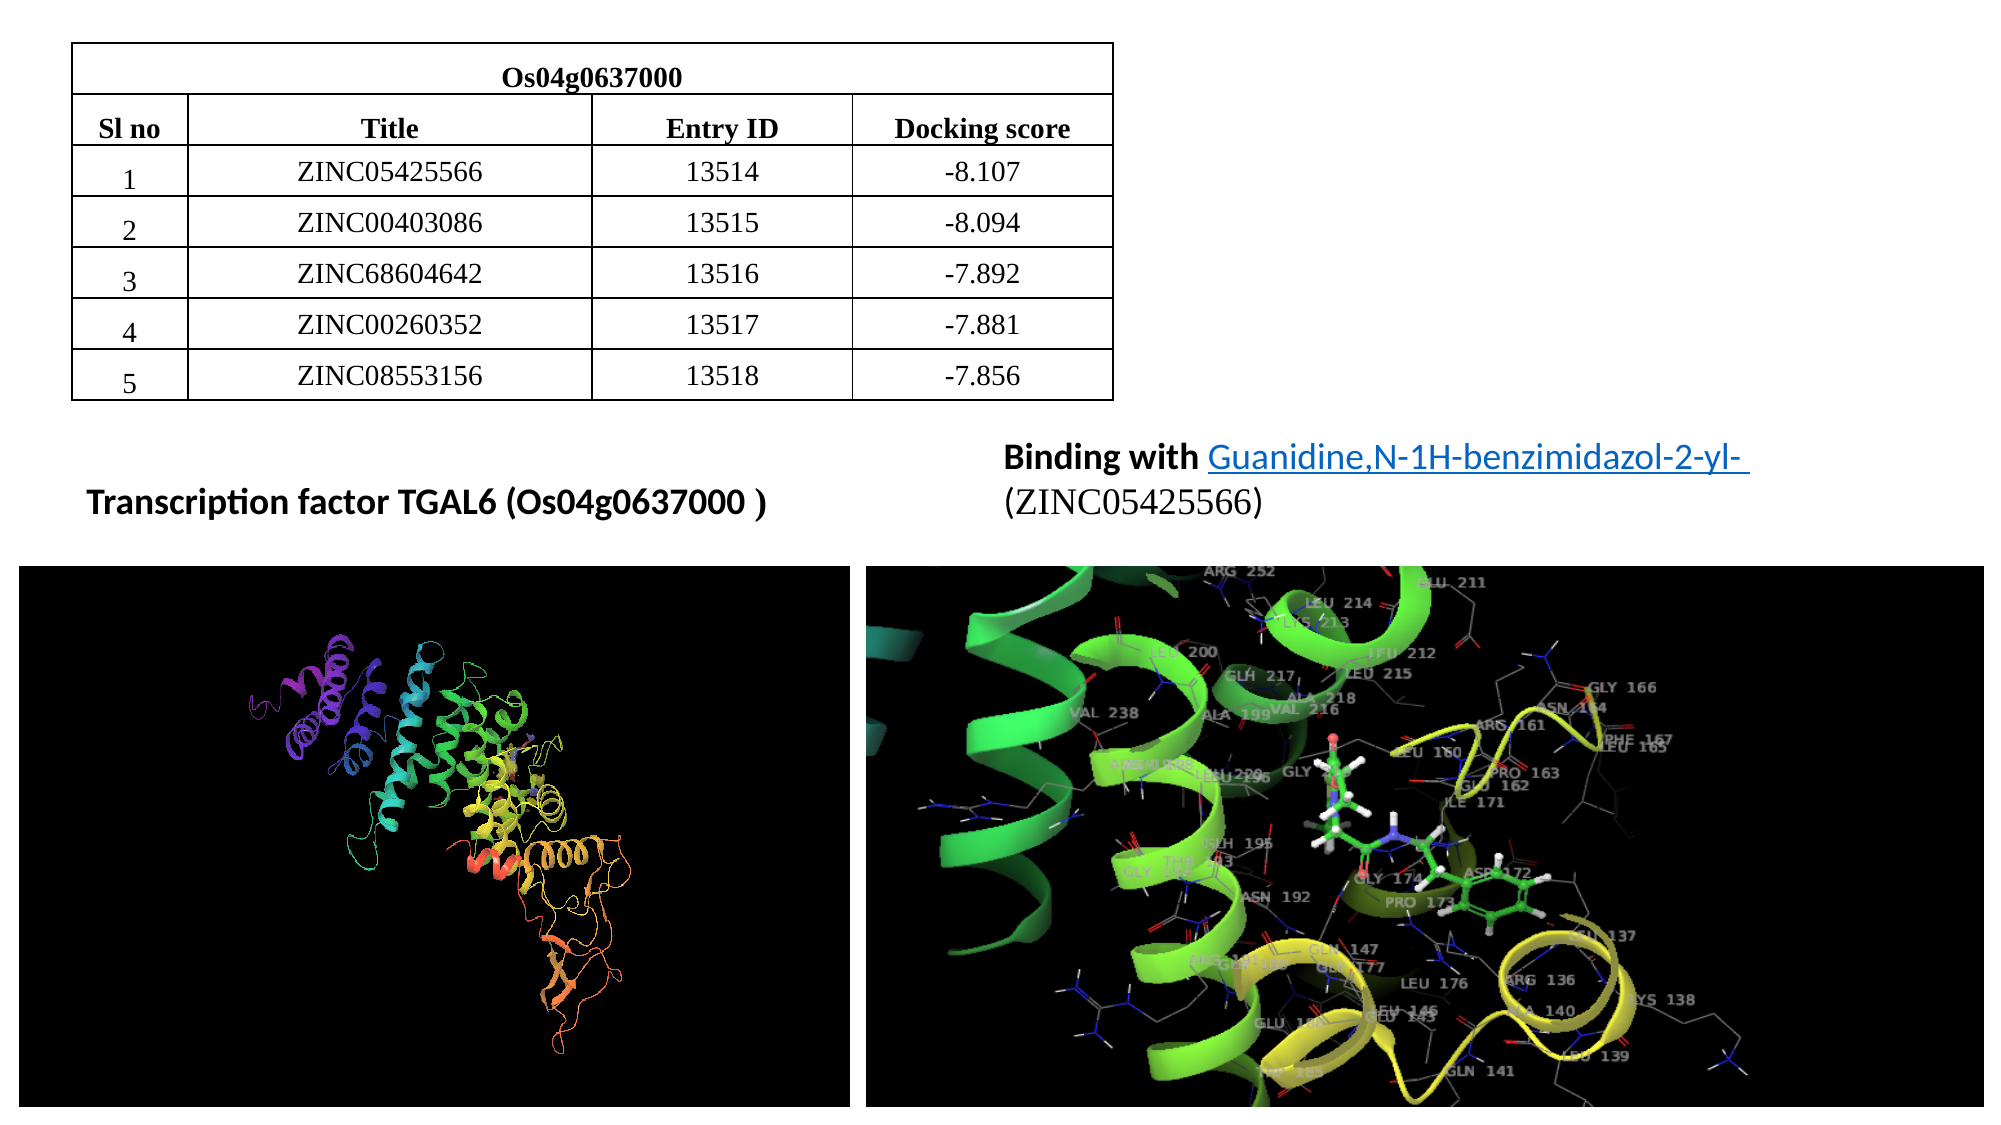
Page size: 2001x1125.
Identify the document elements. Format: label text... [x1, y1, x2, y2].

table_cell 5 [73, 350, 187, 399]
text_box Binding with Guanidine,N-1H-benzimidazol-2-yl- (ZINC05425566) [988, 424, 2000, 530]
table_cell 13518 [593, 350, 852, 399]
table_cell ZINC08553156 [189, 350, 591, 399]
table_cell 13517 [593, 299, 852, 348]
table_cell Docking score [853, 95, 1112, 144]
table_cell 2 [73, 197, 187, 246]
picture [866, 566, 1984, 1107]
table_cell 13516 [593, 248, 852, 297]
table_cell ZINC68604642 [189, 248, 591, 297]
text_box Transcription factor TGAL6 (Os04g0637000 ) [71, 469, 932, 530]
table_cell Sl no [73, 95, 187, 144]
table_cell ZINC00403086 [189, 197, 591, 246]
table_cell 4 [73, 299, 187, 348]
table_cell 1 [73, 146, 187, 195]
table_cell -7.856 [853, 350, 1112, 399]
table_cell 3 [73, 248, 187, 297]
table_cell -8.094 [853, 197, 1112, 246]
table_cell Entry ID [593, 95, 852, 144]
table_cell -7.881 [853, 299, 1112, 348]
table_cell -8.107 [853, 146, 1112, 195]
table_cell 13514 [593, 146, 852, 195]
table_cell Title [189, 95, 591, 144]
table_cell -7.892 [853, 248, 1112, 297]
table_cell 13515 [593, 197, 852, 246]
table_cell ZINC00260352 [189, 299, 591, 348]
picture [19, 566, 850, 1107]
table_cell ZINC05425566 [189, 146, 591, 195]
table_header Os04g0637000 [73, 44, 1112, 93]
